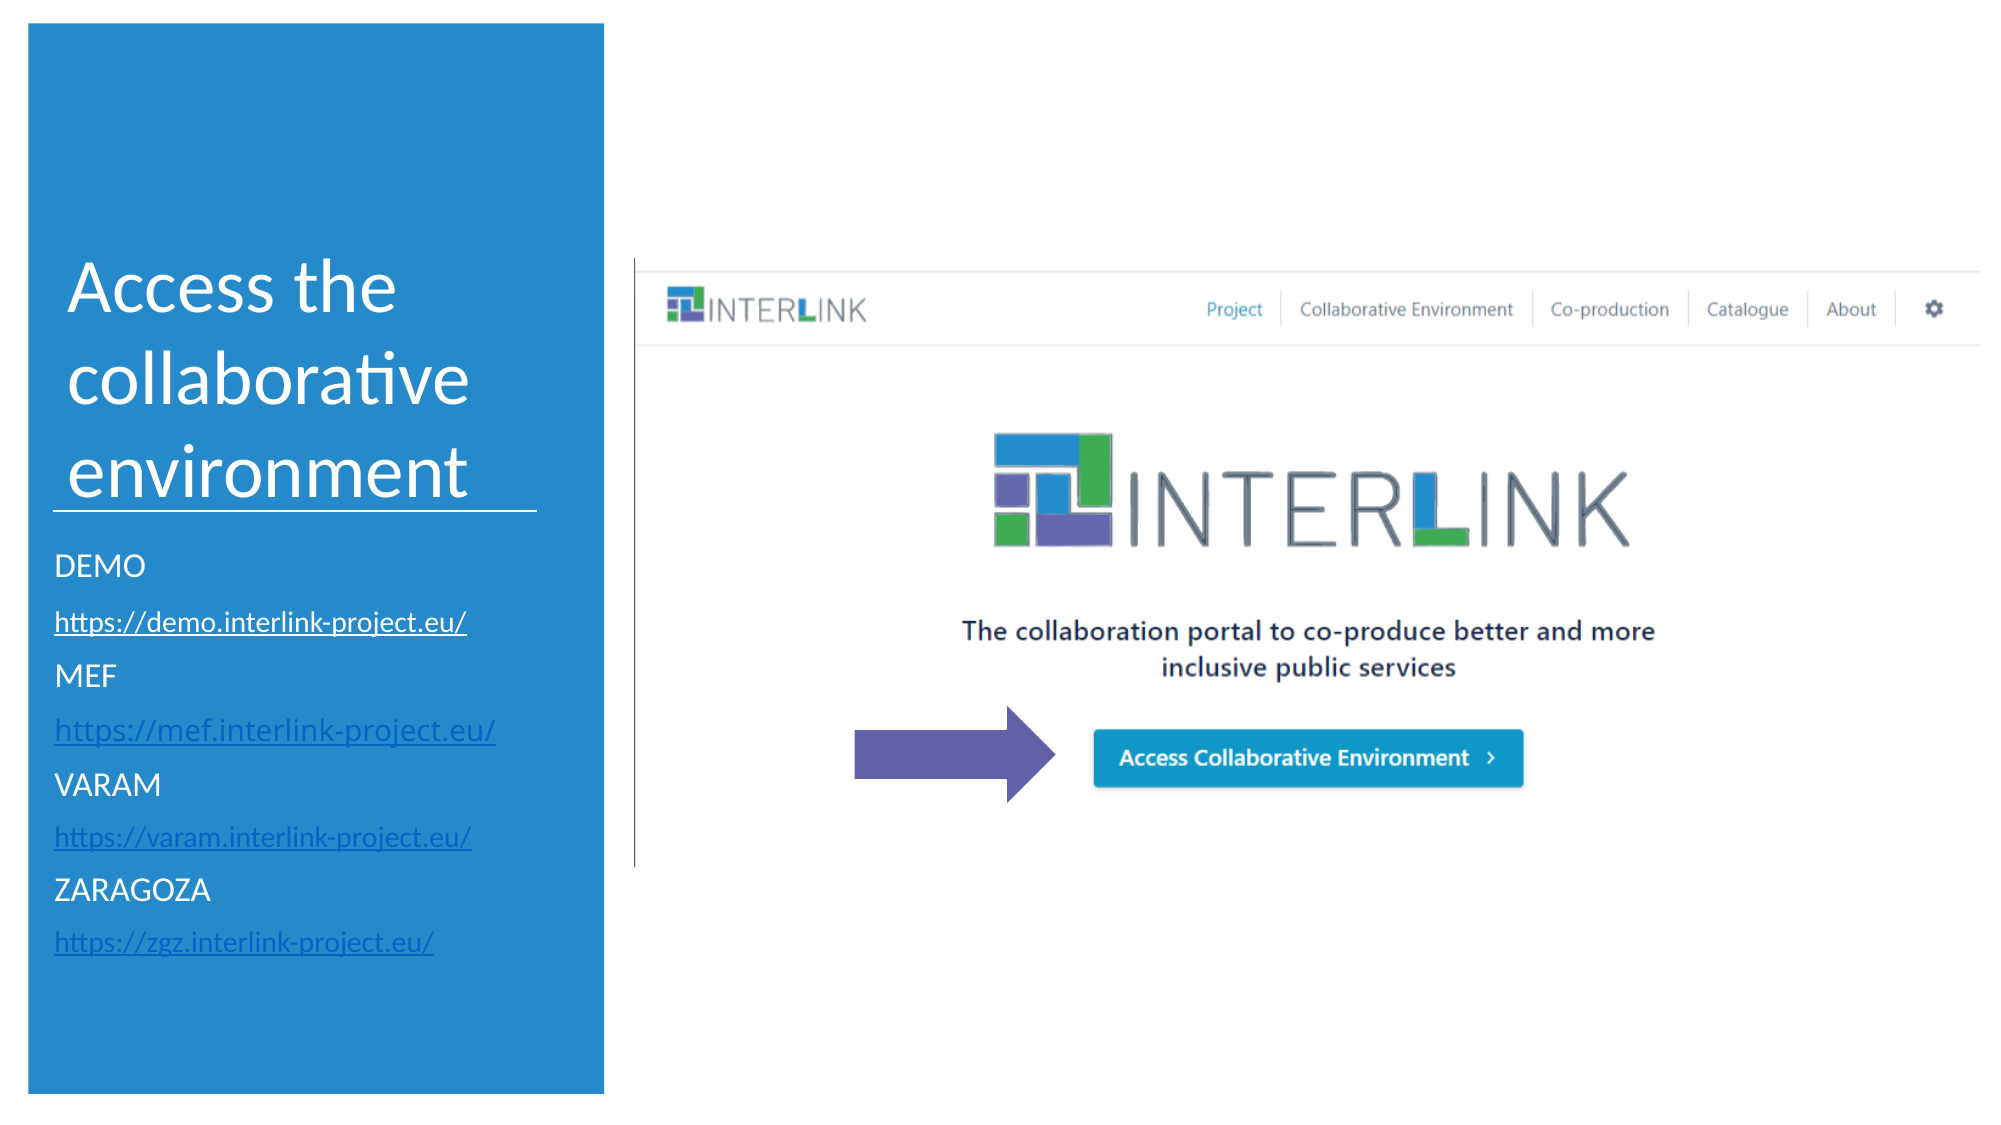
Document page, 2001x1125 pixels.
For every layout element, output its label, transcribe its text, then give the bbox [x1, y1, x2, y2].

text_box Access the collaborative environment [52, 227, 538, 510]
picture [633, 257, 1980, 867]
text_box DEMO https://demo.interlink-project.eu/ MEF https://mef.interlink-project.eu/ VARAM https://varam.interlink-project.eu/ ZARAGOZA https://zgz.interlink-project.eu/ [39, 539, 605, 970]
text_box [28, 23, 605, 1094]
